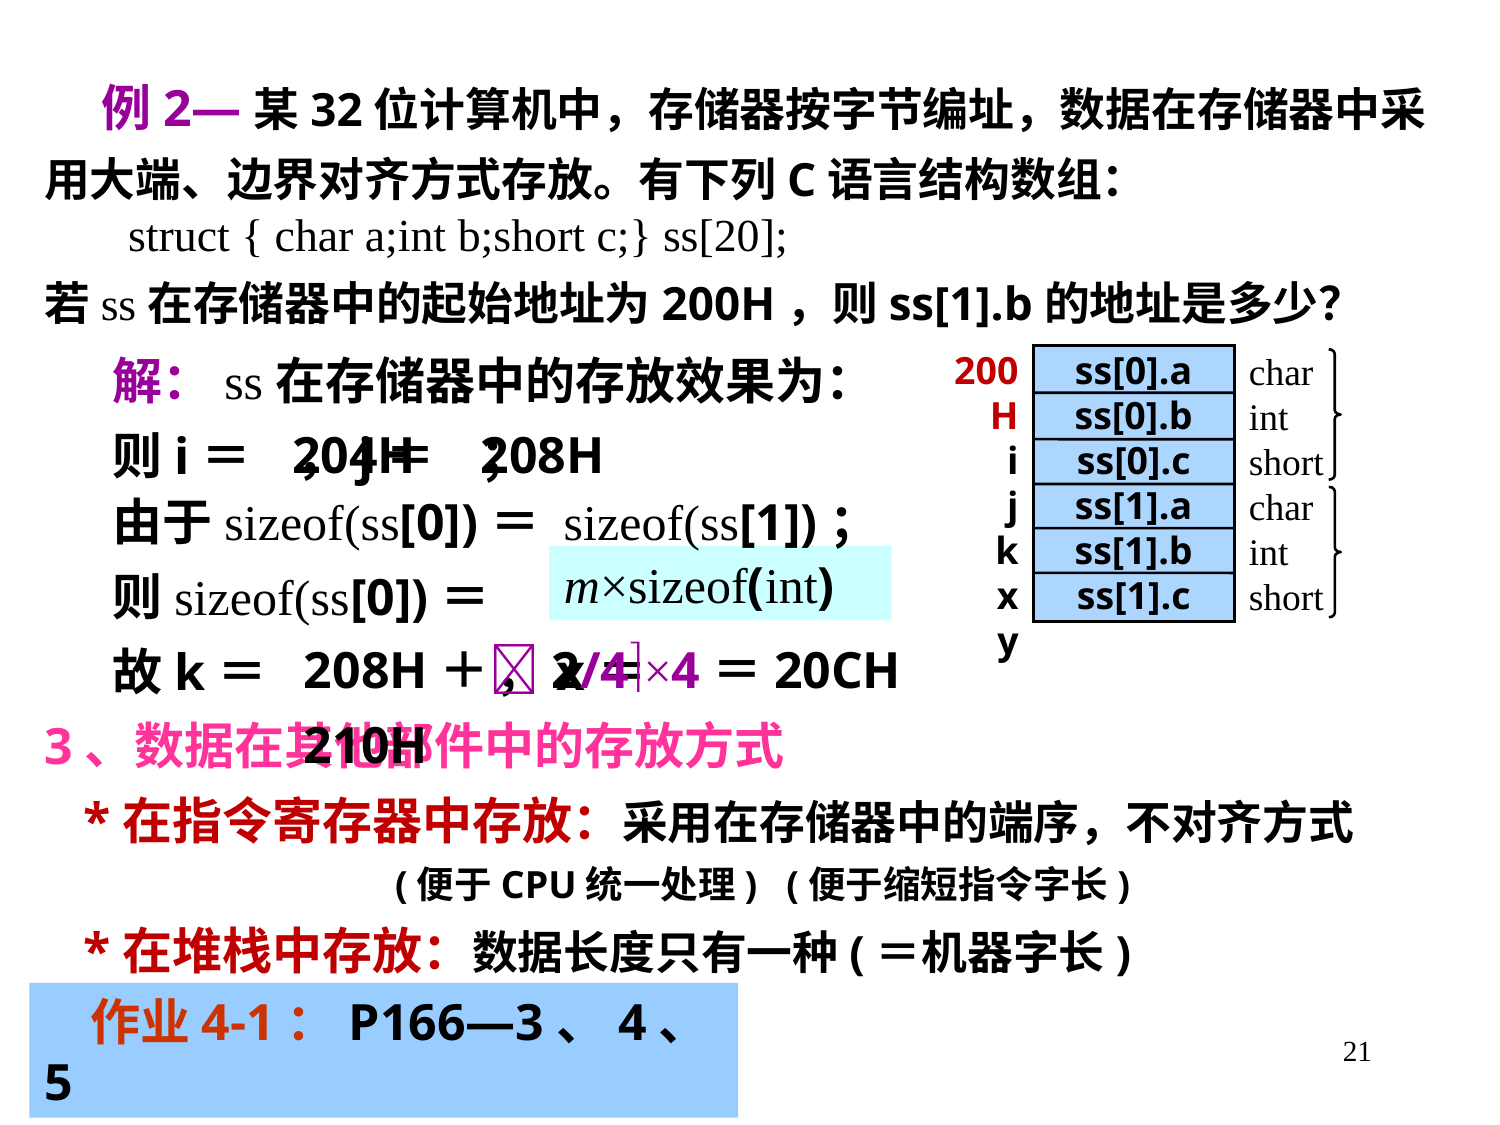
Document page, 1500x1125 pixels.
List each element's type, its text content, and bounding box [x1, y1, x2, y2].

text_box 例2—某32位计算机中，存储器按字节编址，数据在存储器中采用大端、边界对齐方式存放。有下列C语言结构数组： struct { char a;int b;short c;} ss[20]; 若ss在存储器中的起始地址为200H，则ss[1].b的地址是多少？ [29, 54, 1471, 337]
text_box 208H＋2/4×4＝20CH 210H [289, 616, 1069, 782]
slide_number 21 [1074, 1024, 1388, 1101]
text_box 204H 208H [277, 400, 644, 491]
text_box *在堆栈中存放：数据长度只有一种(＝机器字长) [29, 896, 1471, 987]
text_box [926, 345, 1353, 622]
text_box 解：ss在存储器中的存放效果为： 则i＝ ，j＝ ； [29, 327, 987, 467]
text_box 由于sizeof(ss[0])＝ sizeof(ss[1])； 则sizeof(ss[0])＝ 故k＝ ，x＝ [29, 467, 921, 708]
text_box 作业4-1：P166—3、4、5 [29, 982, 739, 1118]
text_box 3、数据在其他部件中的存放方式 *在指令寄存器中存放：采用在存储器中的端序，不对齐方式 (便于CPU统一处理) (便于缩短指令字长) [29, 692, 1471, 896]
